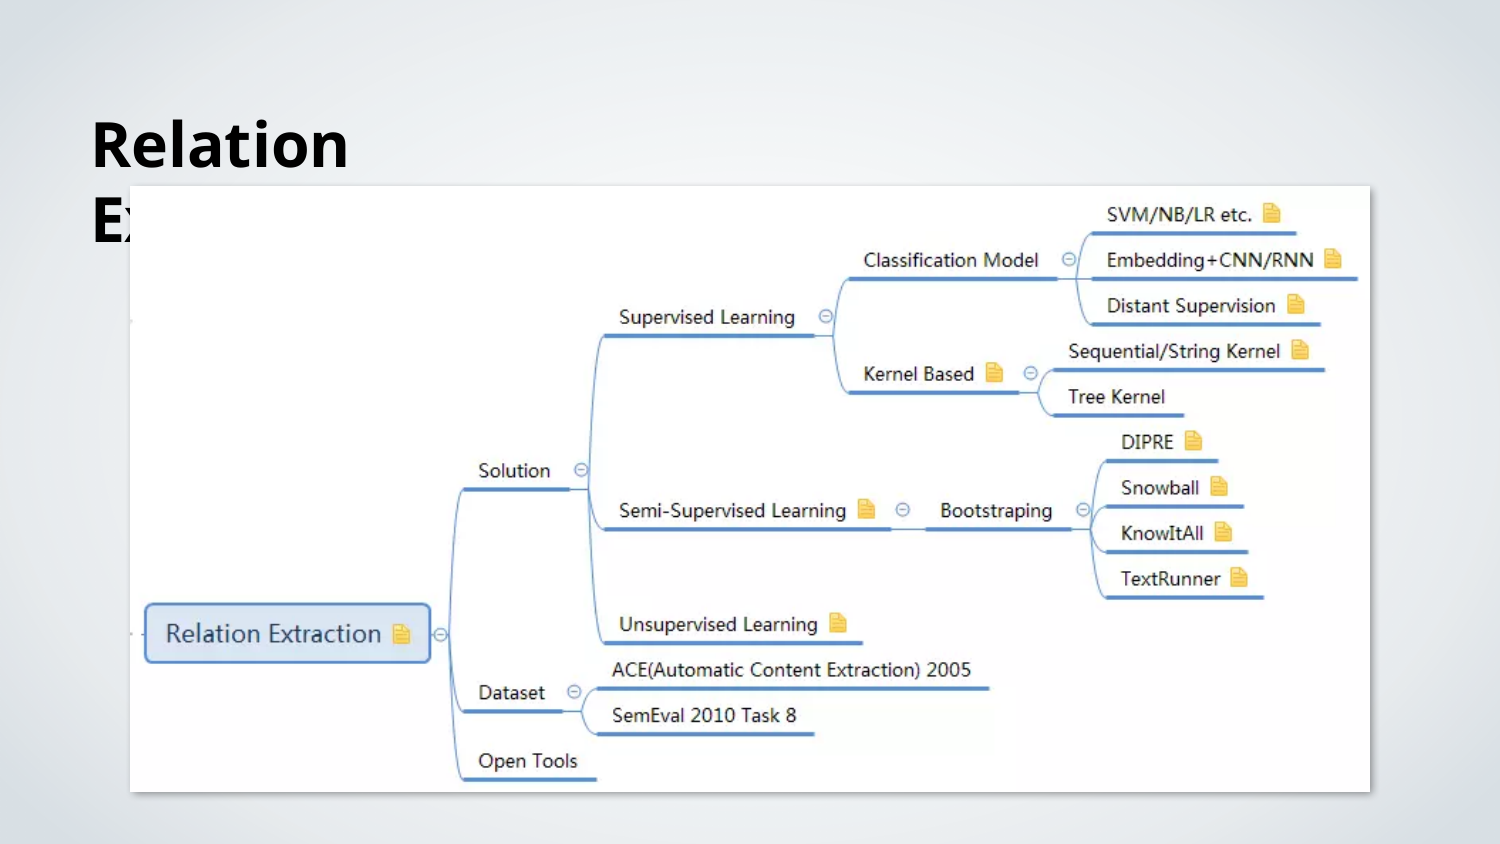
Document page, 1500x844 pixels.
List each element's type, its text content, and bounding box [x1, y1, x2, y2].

text_box Relation Extraction [78, 99, 651, 261]
picture [0, 0, 1500, 844]
